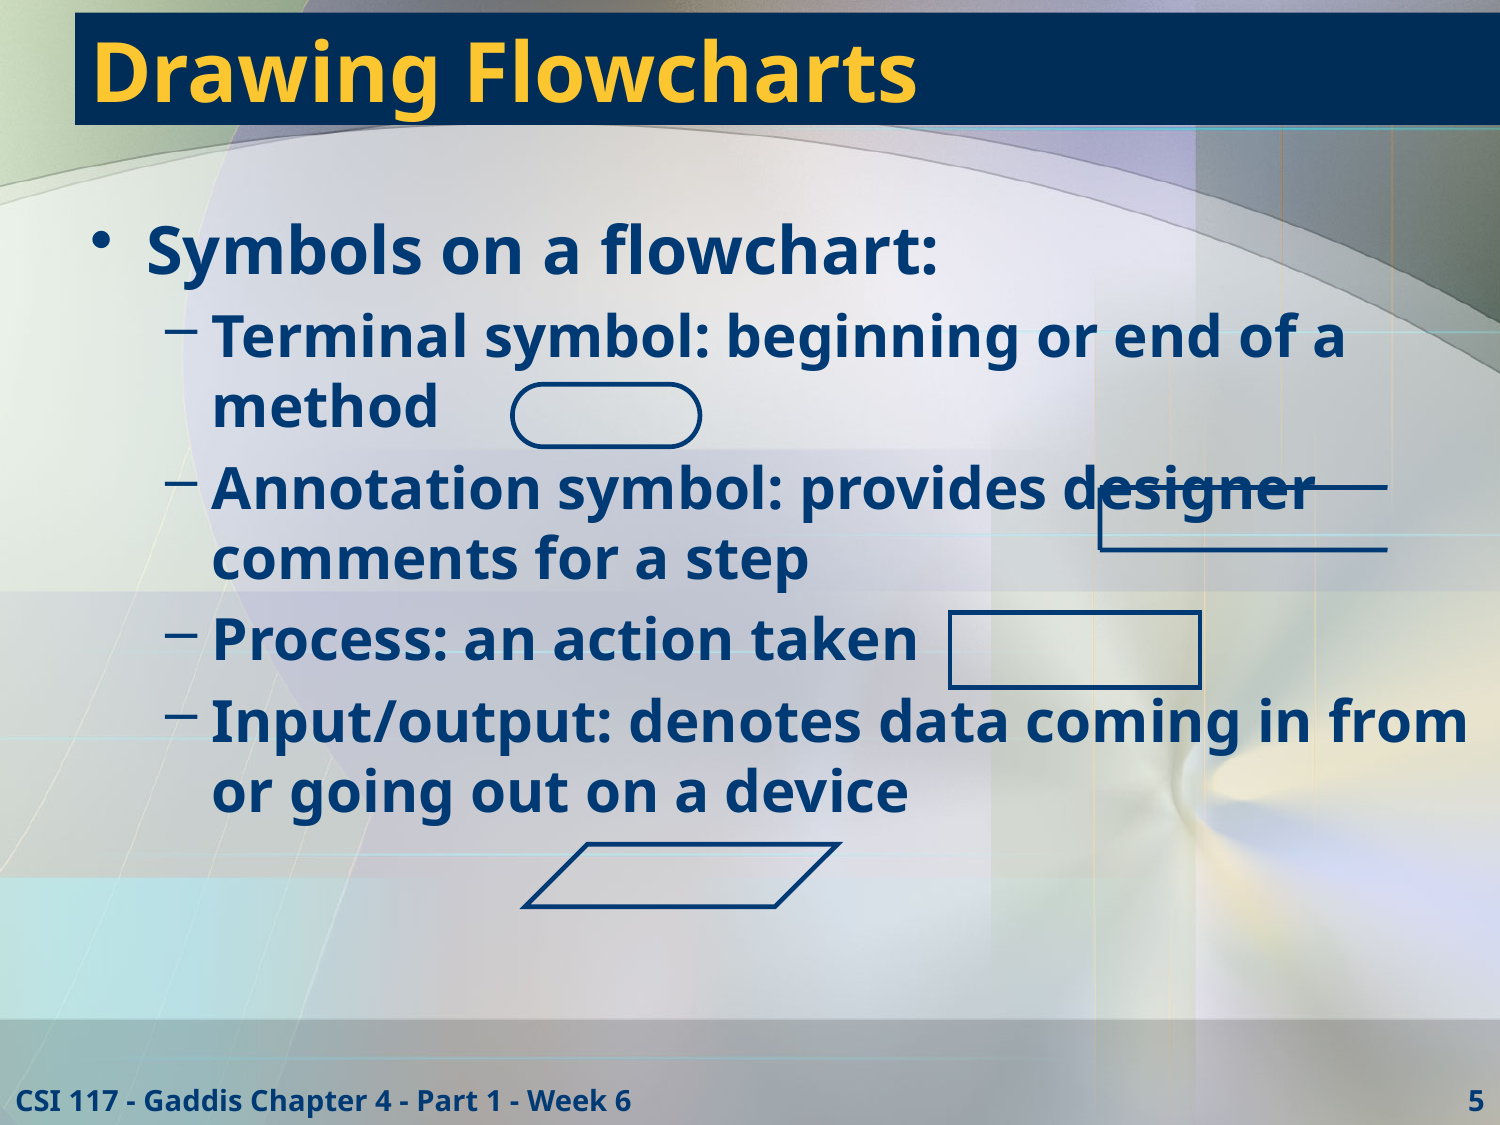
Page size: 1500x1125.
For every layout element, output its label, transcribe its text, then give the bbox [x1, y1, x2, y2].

footer CSI 117 - Gaddis Chapter 4 - Part 1 - Week 6 [0, 1074, 863, 1125]
text_box [950, 612, 1201, 688]
title Drawing Flowcharts [74, 12, 1500, 126]
picture [0, 0, 1500, 1125]
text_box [1099, 487, 1388, 551]
text_box [512, 384, 700, 447]
text_box [524, 844, 838, 907]
slide_number 5 [1149, 1074, 1500, 1118]
list Symbols on a flowchart: Terminal symbol: beginning or end of a method Annotation symbol: provides designer comments for a step Process: an action taken Input/output: denotes data coming in from or going out on a device [74, 199, 1500, 1063]
